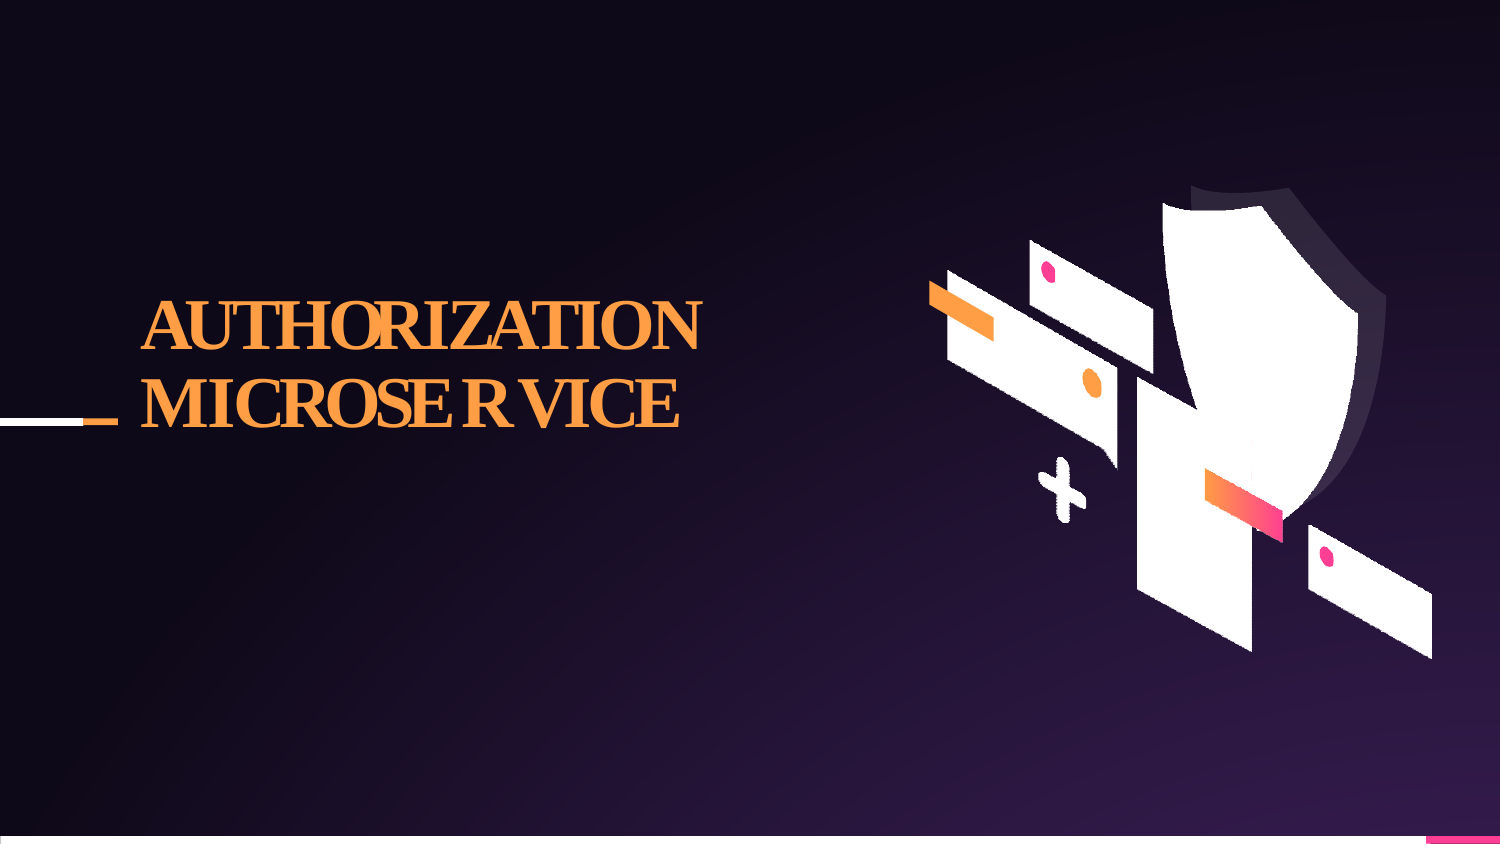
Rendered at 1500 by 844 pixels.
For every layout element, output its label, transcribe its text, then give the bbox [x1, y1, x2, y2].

title A U T H OR I Z A T I O N M I C R O S E R V I C E [138, 273, 766, 443]
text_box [929, 184, 1433, 659]
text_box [0, 418, 119, 426]
picture [0, 0, 1500, 844]
